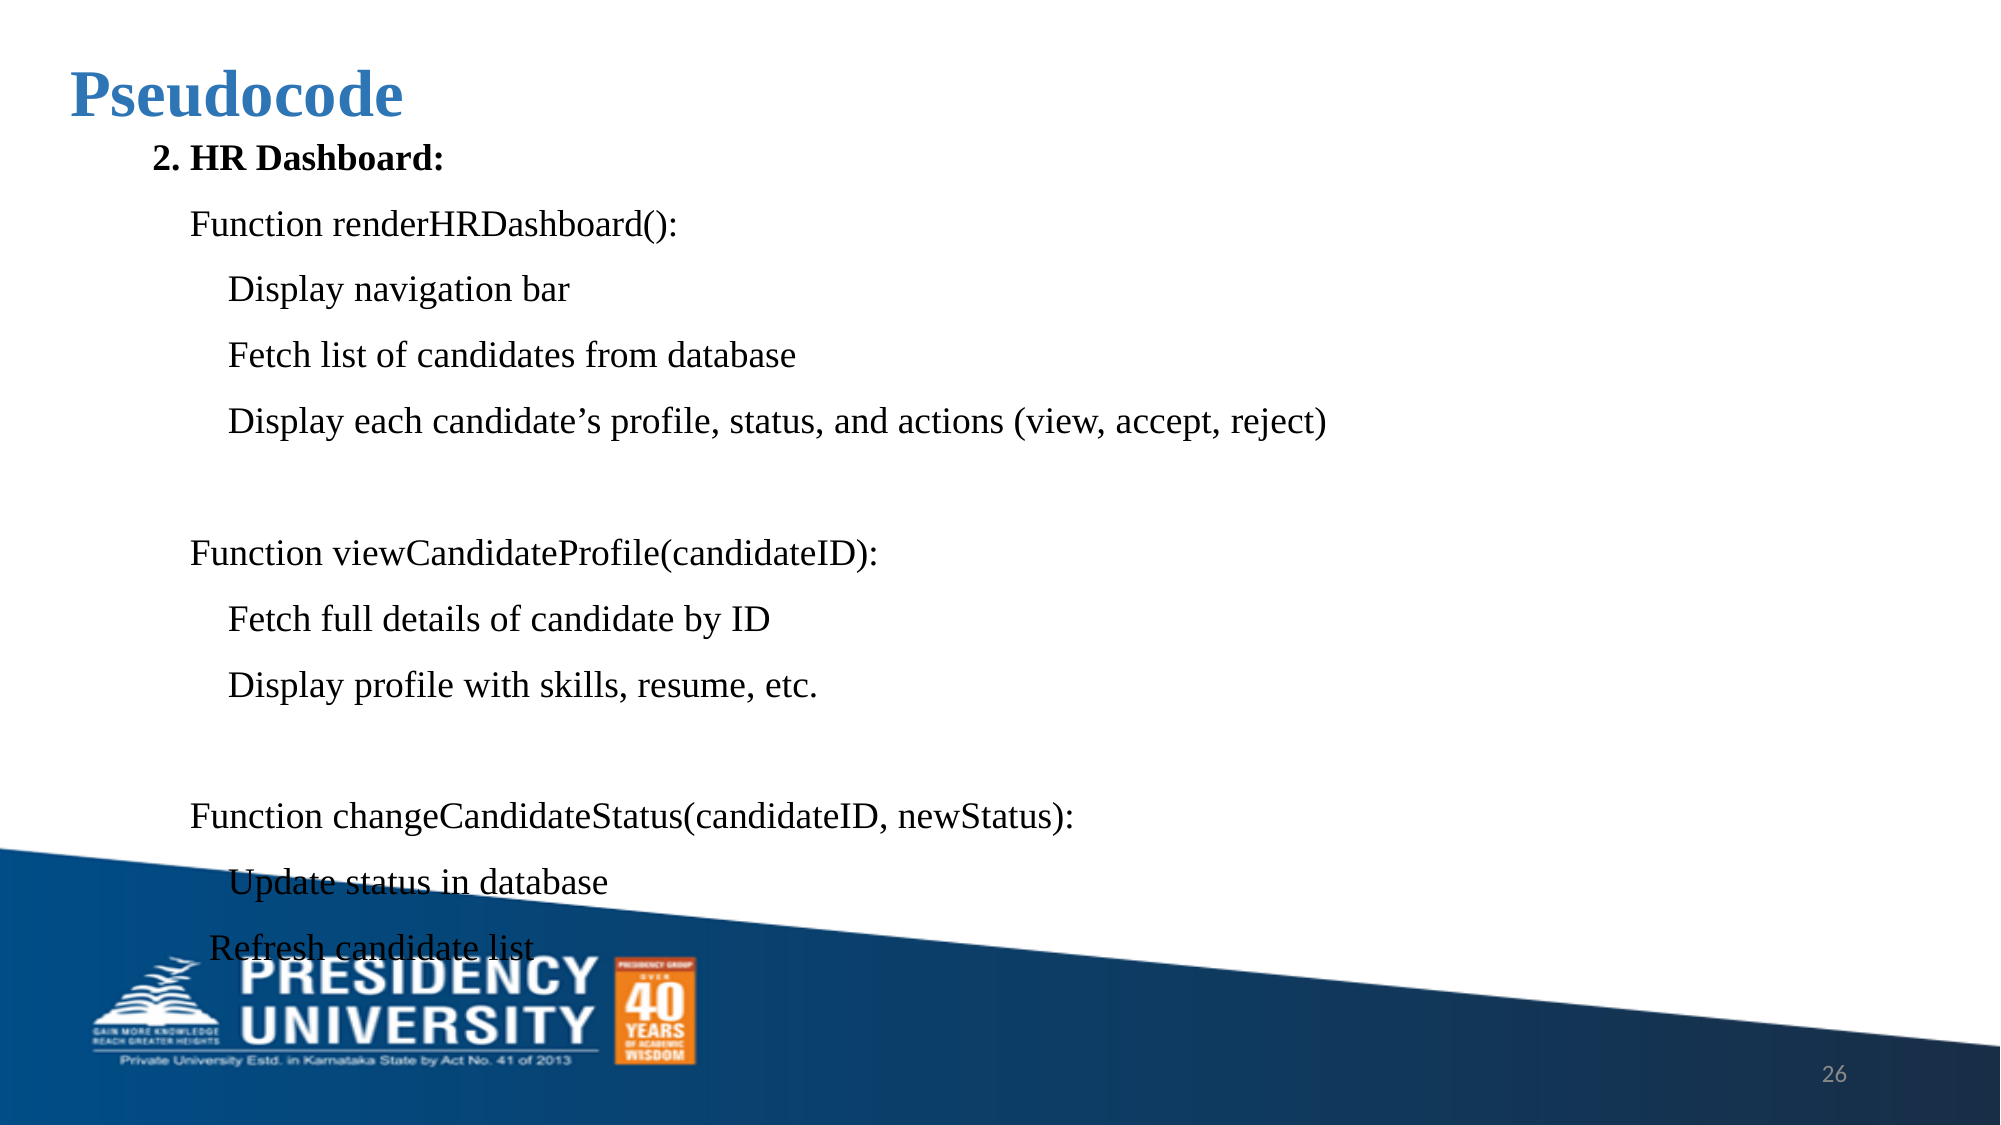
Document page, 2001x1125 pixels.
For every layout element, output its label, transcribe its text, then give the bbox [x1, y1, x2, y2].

list 2. HR Dashboard: Function renderHRDashboard(): Display navigation bar Fetch list of candidates from database Display each candidate’s profile, status, and actions (view, accept, reject) Function viewCandidateProfile(candidateID): Fetch full details of candidate by ID Display profile with skills, resume, etc. Function changeCandidateStatus(candidateID, newStatus): Update status in database Refresh candidate list [137, 125, 1863, 981]
slide_number 26 [1412, 1042, 1863, 1103]
picture [0, 845, 2000, 1125]
title Pseudocode [30, 22, 1756, 157]
